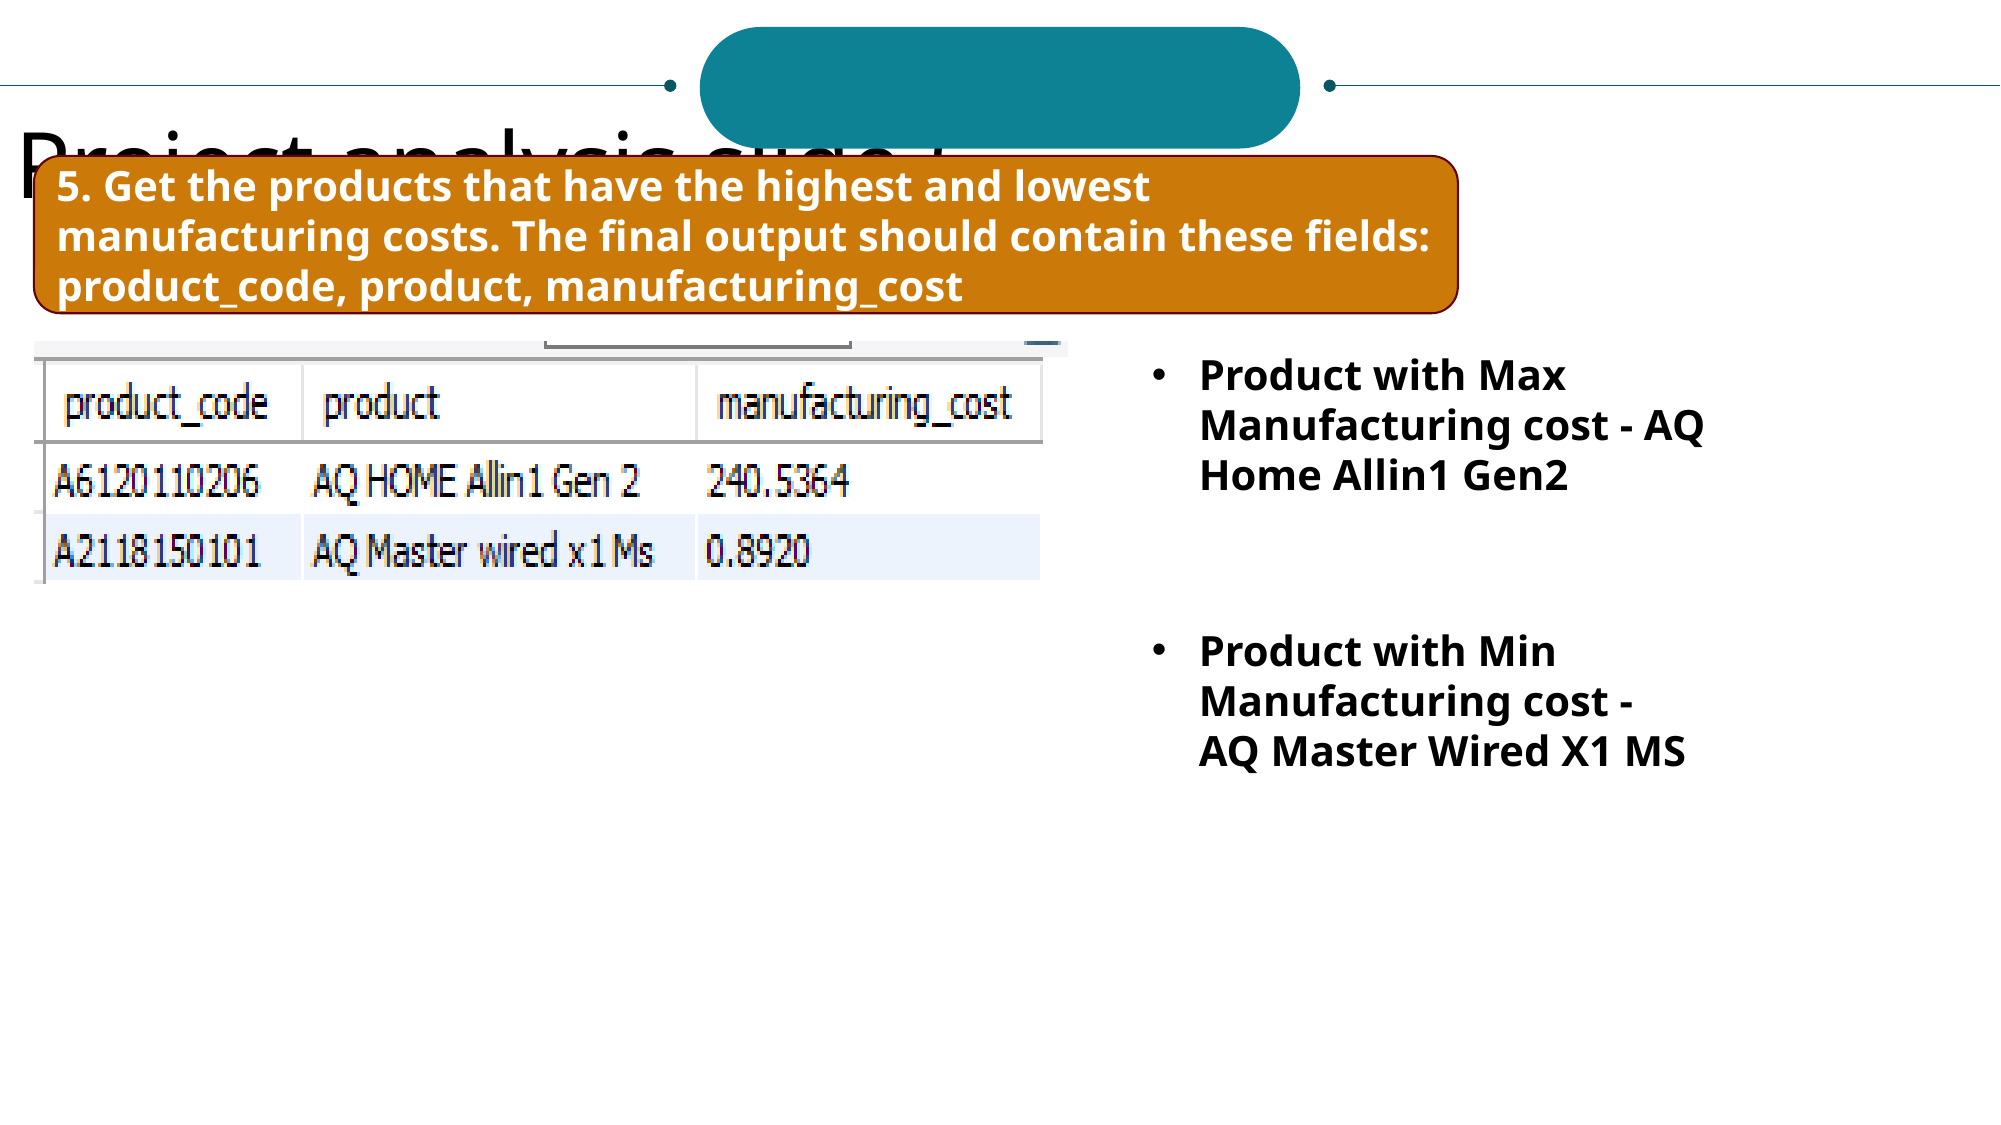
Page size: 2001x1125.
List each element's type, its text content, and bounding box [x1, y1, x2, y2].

text_box 5. Get the products that have the highest and lowest manufacturing costs. The final output should contain these fields: product_code, product, manufacturing_cost [32, 154, 1459, 315]
text_box Product with Min Manufacturing cost - AQ Master Wired X1 MS [1137, 617, 1705, 782]
title Project analysis slide 5 [0, 59, 1725, 278]
text_box Product with Max Manufacturing cost - AQ Home Allin1 Gen2 [1137, 341, 1779, 507]
picture [33, 341, 1068, 672]
text_box [698, 25, 1302, 150]
